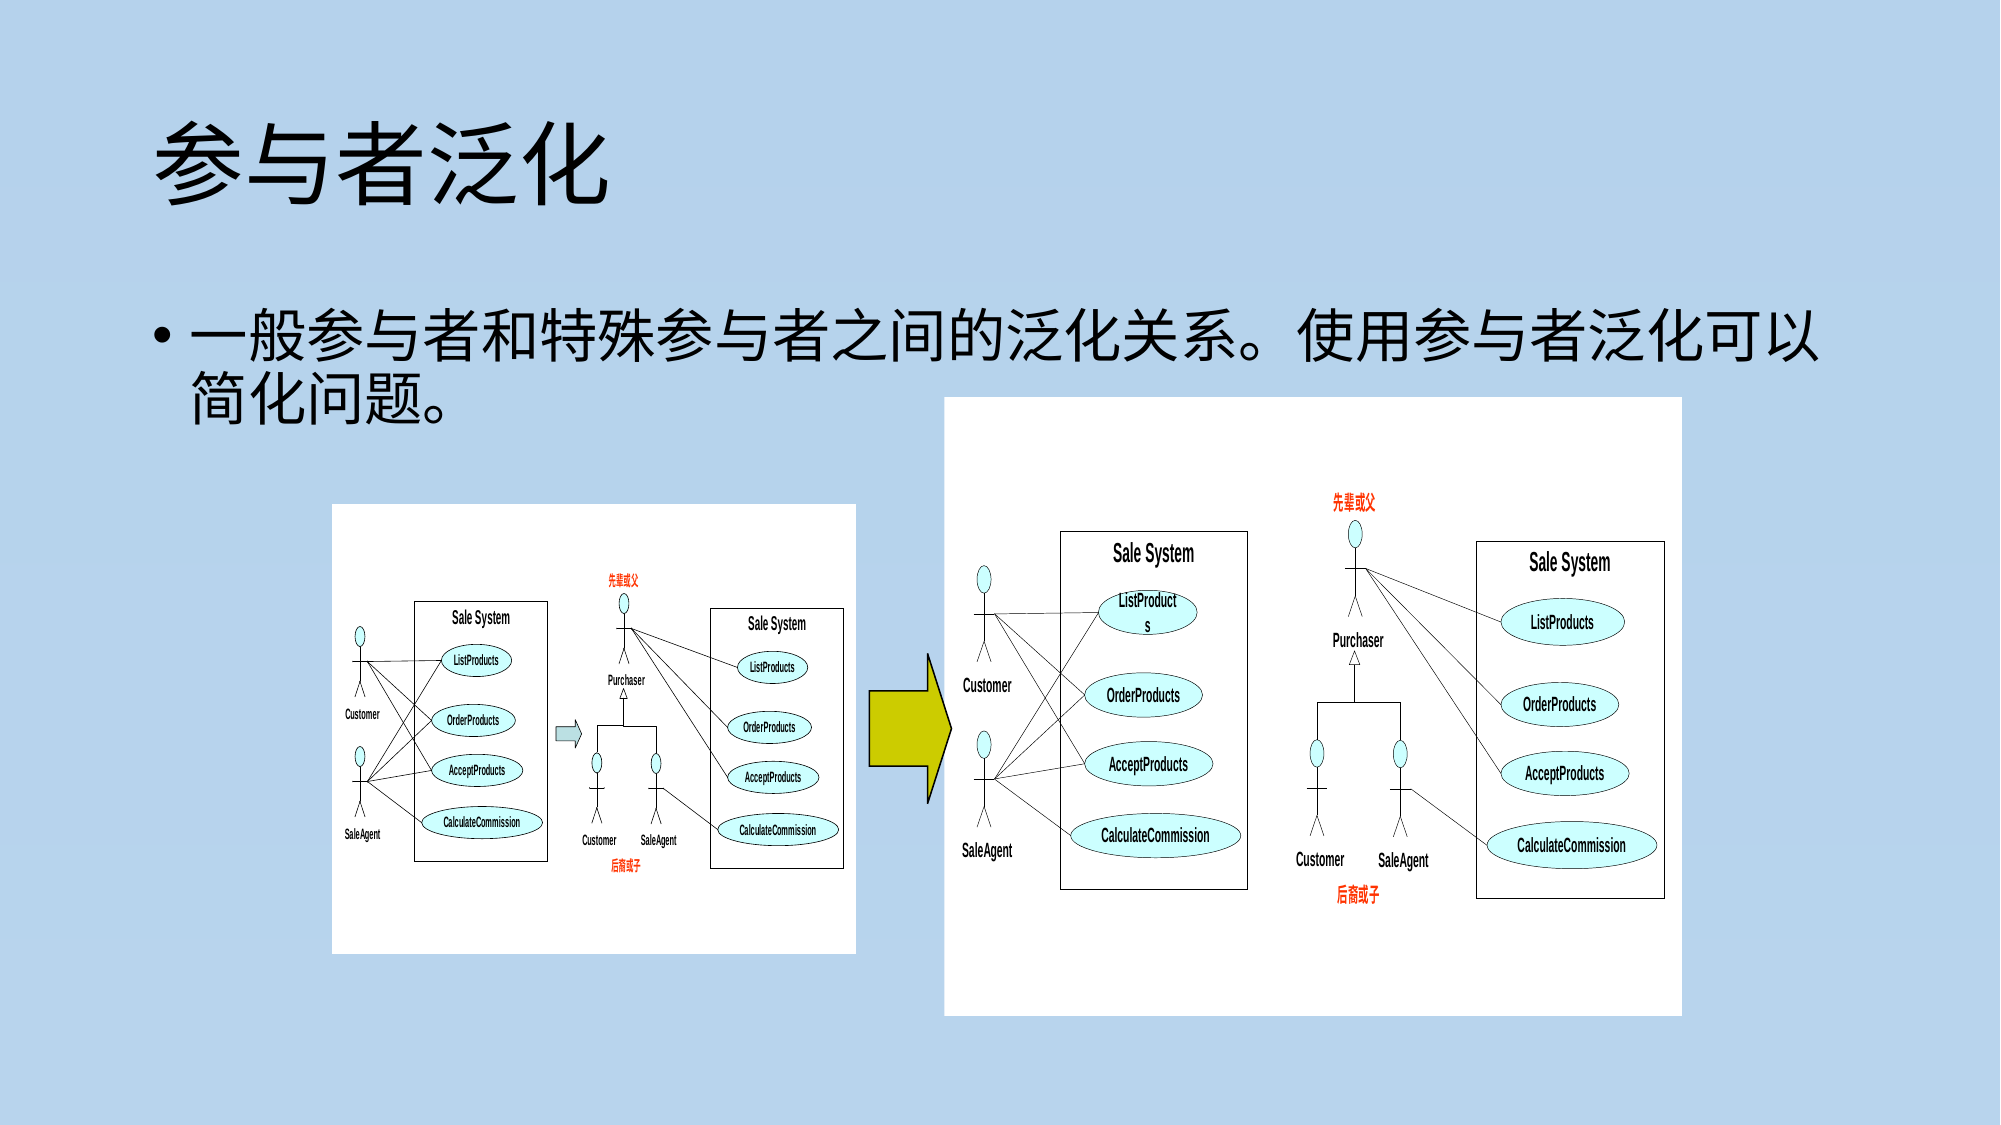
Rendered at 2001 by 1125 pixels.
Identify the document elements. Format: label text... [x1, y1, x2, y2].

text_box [944, 396, 1682, 1017]
title 参与者泛化 [137, 59, 1863, 278]
list 一般参与者和特殊参与者之间的泛化关系。使用参与者泛化可以简化问题。 [137, 299, 1863, 1014]
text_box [331, 504, 857, 955]
text_box [869, 653, 944, 804]
